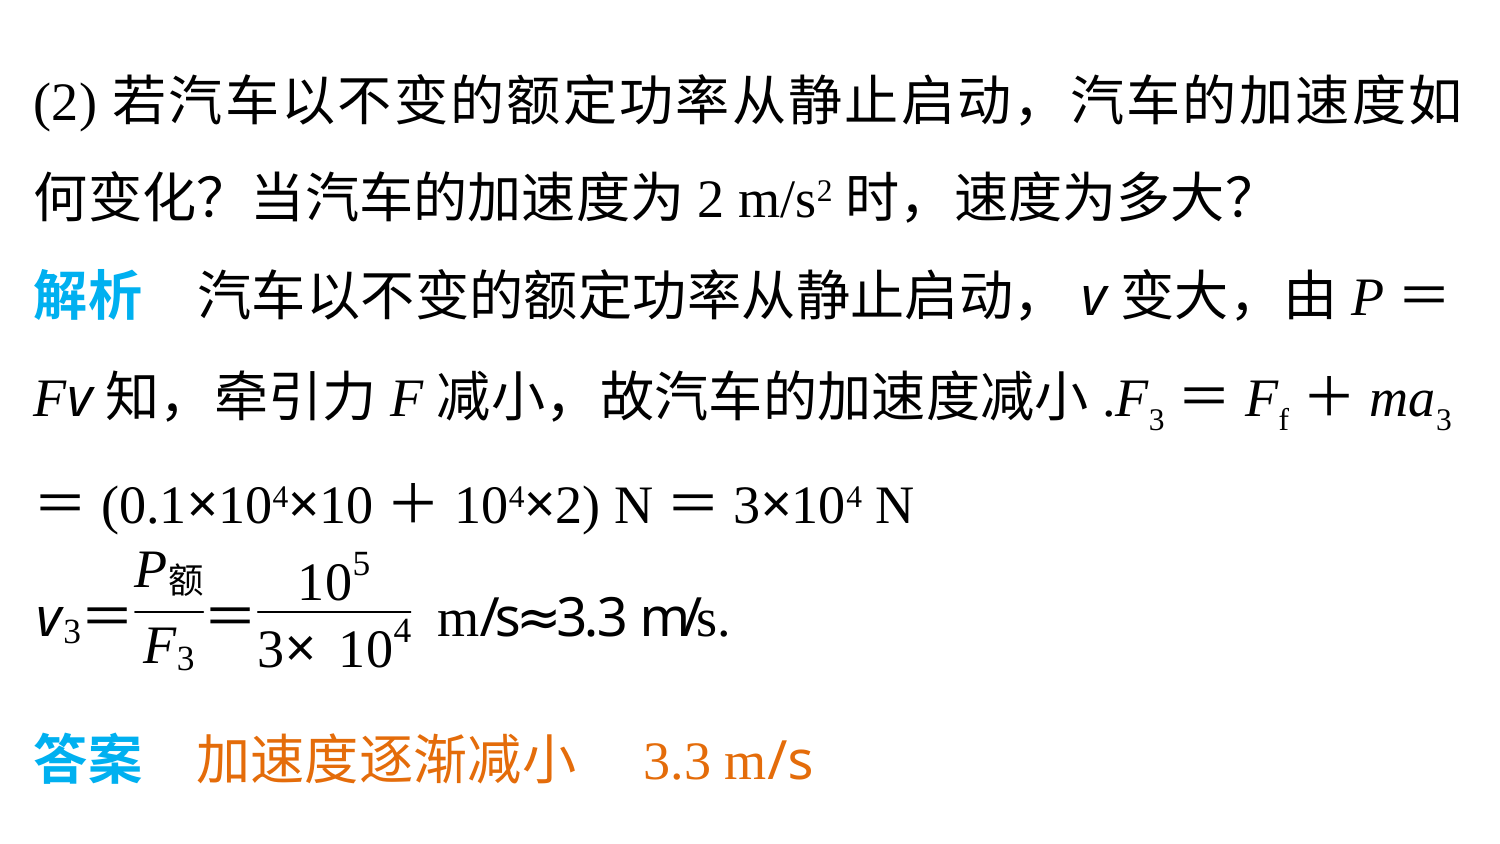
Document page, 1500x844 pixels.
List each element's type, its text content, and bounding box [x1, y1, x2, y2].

text_box (2)若汽车以不变的额定功率从静止启动，汽车的加速度如何变化？当汽车的加速度为2 m/s2时，速度为多大？ 解析 汽车以不变的额定功率从静止启动，v变大，由P＝Fv知，牵引力F减小，故汽车的加速度减小.F3＝Ff＋ma3＝(0.1×104×10＋104×2) N＝3×104 N [19, 26, 1480, 542]
text_box 答案 加速度逐渐减小 3.3 m/s [19, 685, 1480, 798]
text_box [35, 519, 1141, 694]
